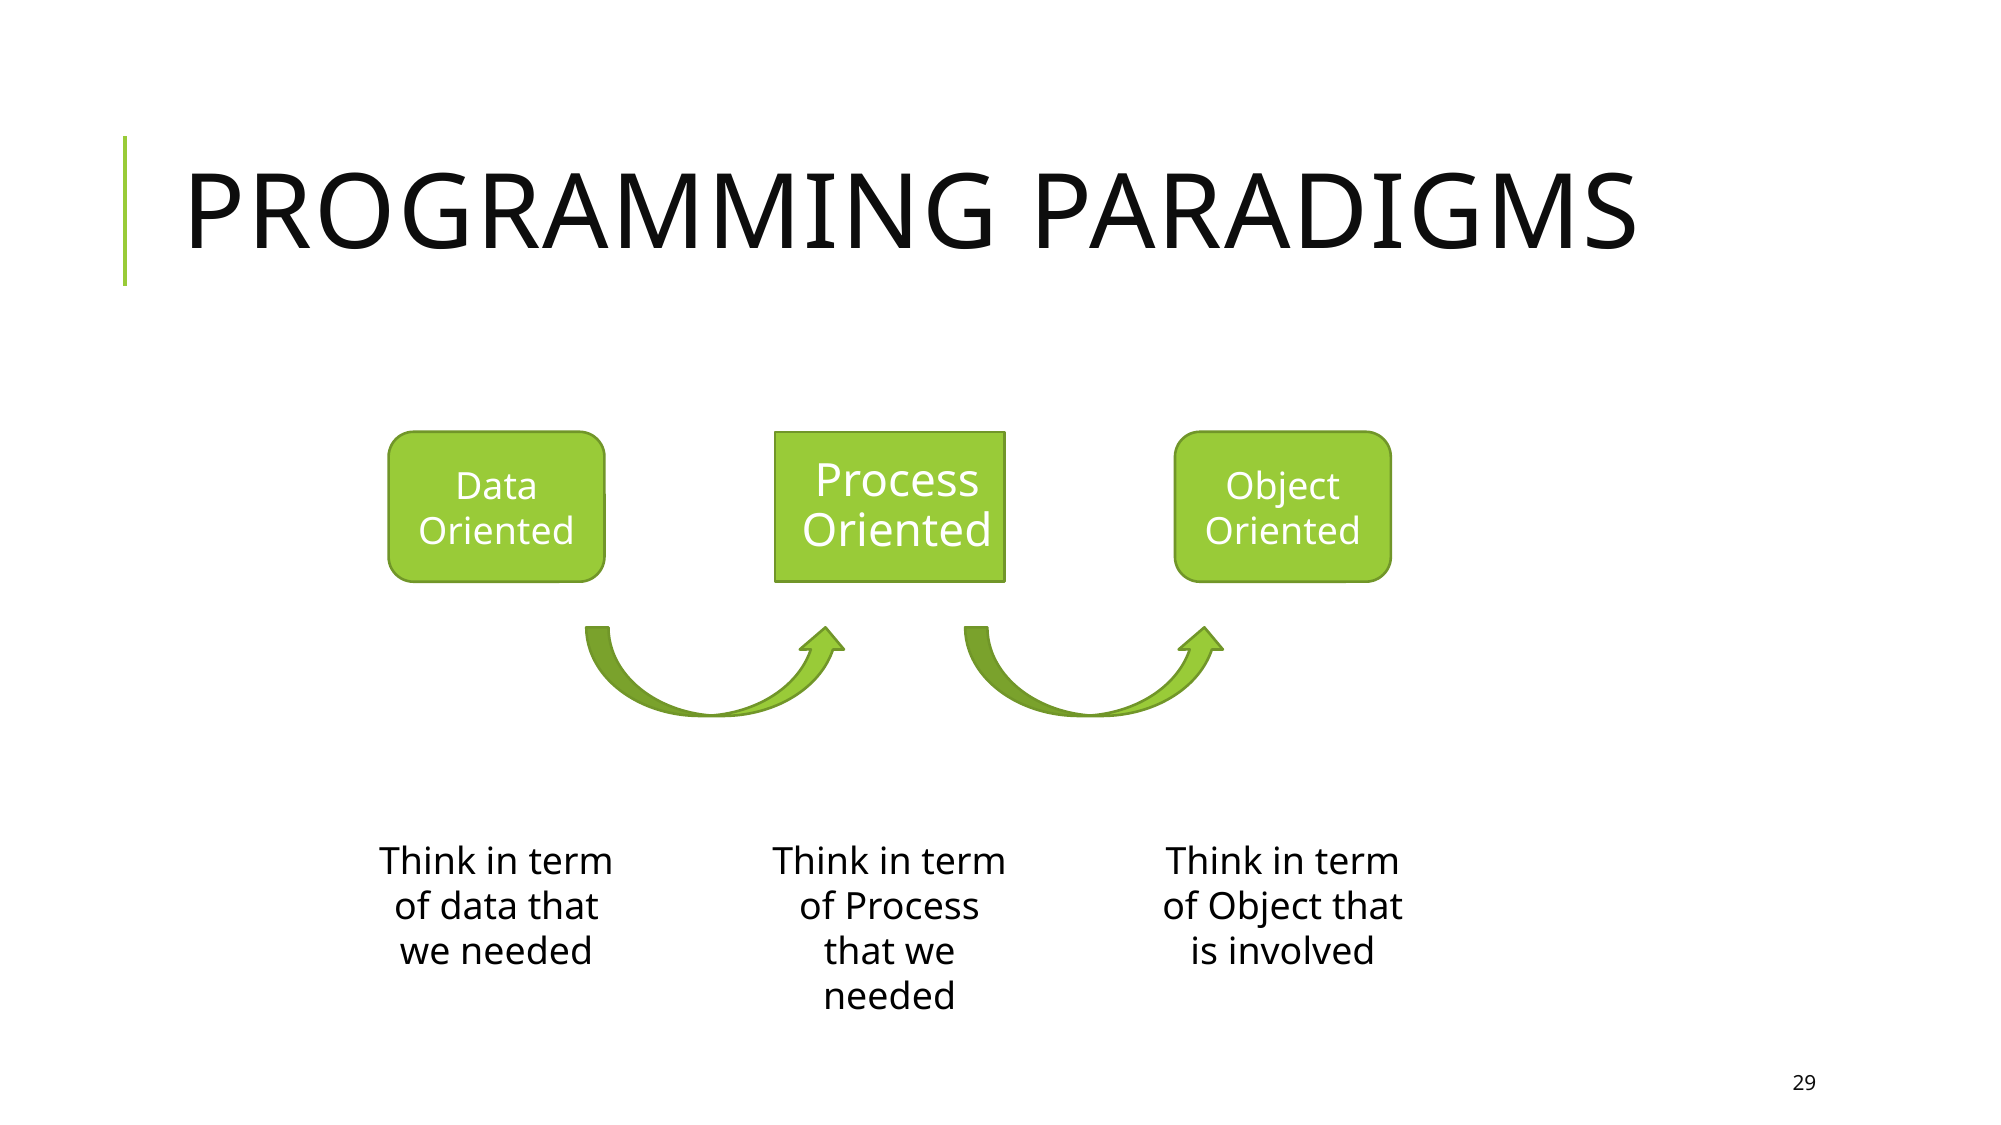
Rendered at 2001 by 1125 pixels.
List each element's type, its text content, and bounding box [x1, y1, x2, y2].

text_box Think in term of Process that we needed [749, 829, 1030, 1025]
text_box Data Oriented [387, 430, 606, 584]
text_box Think in term of Object that is involved [1143, 829, 1423, 980]
text_box [584, 626, 846, 718]
text_box [963, 626, 1225, 718]
text_box Think in term of data that we needed [356, 829, 637, 980]
slide_number 29 [1777, 1061, 1938, 1107]
list Process Oriented [774, 431, 1006, 583]
title Programming Paradigms [168, 96, 1763, 342]
text_box Object Oriented [1173, 430, 1393, 584]
